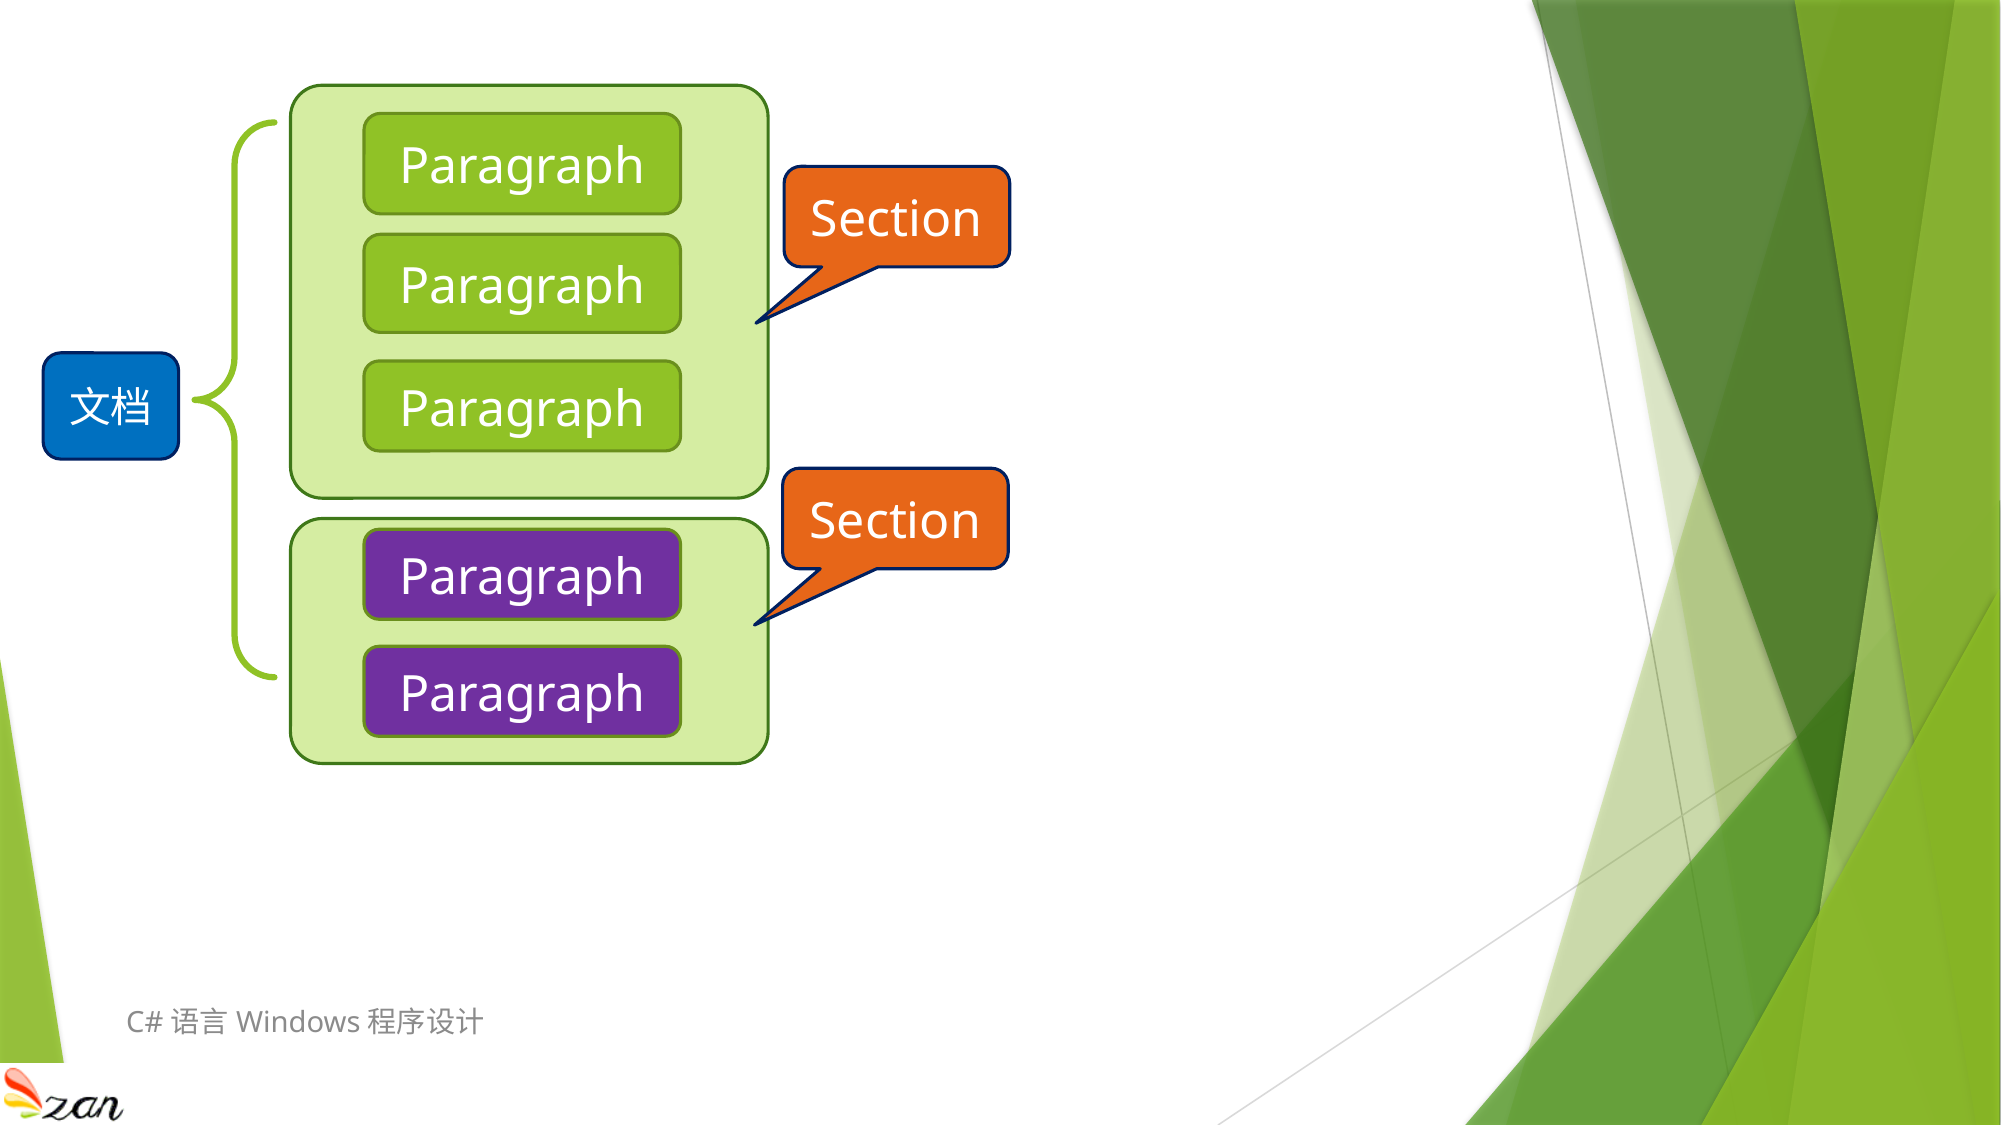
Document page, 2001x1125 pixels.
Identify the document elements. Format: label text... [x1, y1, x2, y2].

text_box 文档 [41, 351, 181, 461]
text_box Paragraph [362, 527, 683, 621]
text_box [288, 516, 770, 766]
text_box [288, 83, 770, 500]
text_box Paragraph [362, 232, 683, 334]
text_box Paragraph [362, 111, 683, 216]
text_box Section [754, 164, 1012, 325]
text_box Paragraph [362, 359, 683, 453]
text_box [193, 121, 276, 679]
footer C#语言Windows程序设计 [111, 991, 1145, 1051]
text_box Paragraph [362, 644, 683, 738]
text_box Section [753, 466, 1010, 627]
picture [0, 1063, 128, 1125]
